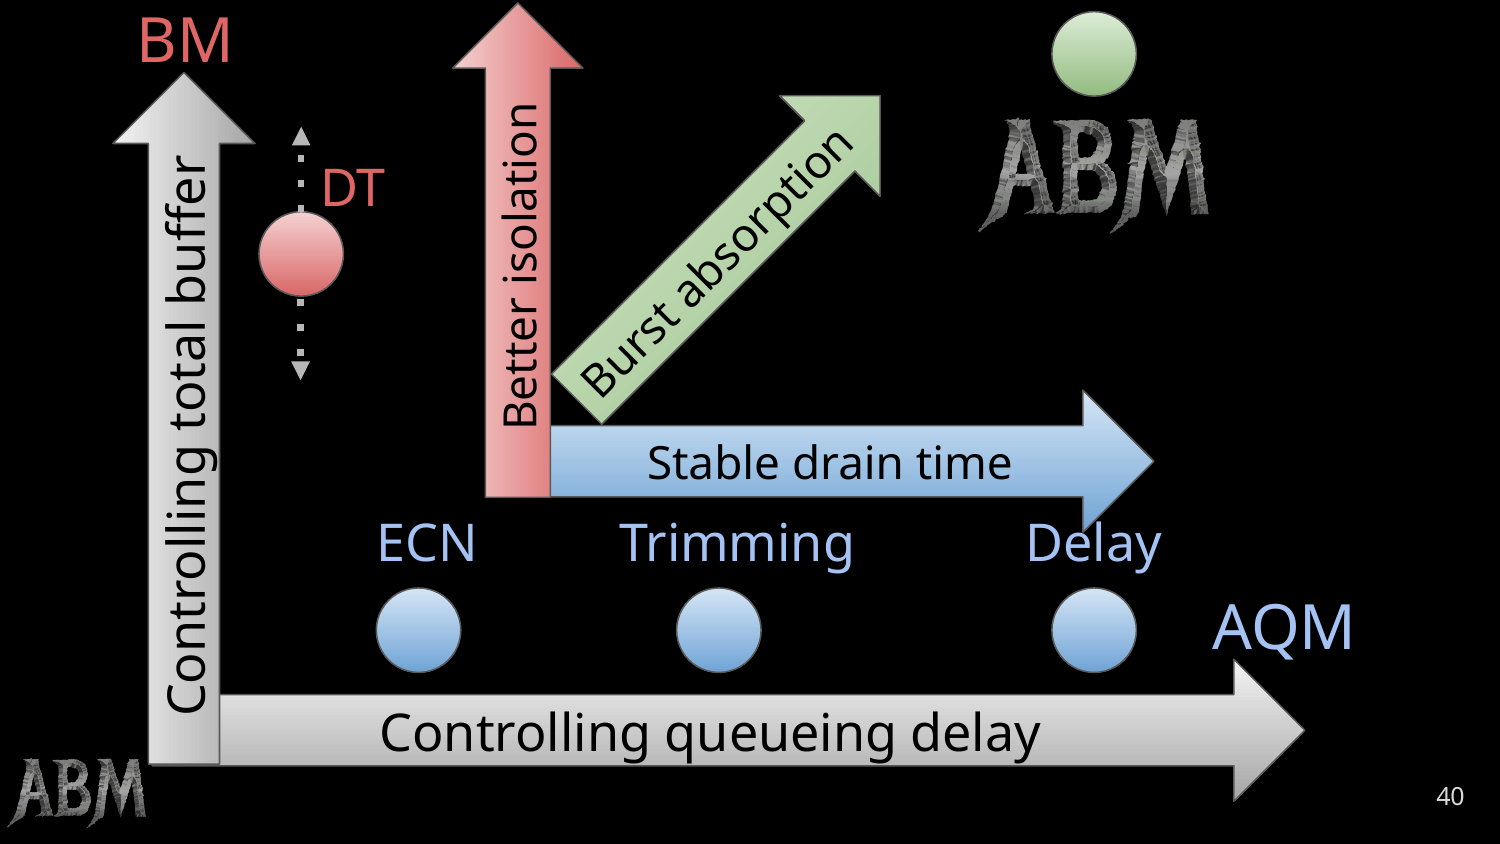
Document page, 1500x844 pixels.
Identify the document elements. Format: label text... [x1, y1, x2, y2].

text_box AQM [1069, 572, 1500, 678]
text_box DT [178, 139, 485, 232]
picture [966, 77, 1222, 261]
text_box [376, 587, 461, 673]
text_box Controlling queueing delay [152, 659, 1305, 802]
text_box ECN [249, 494, 606, 587]
text_box [258, 232, 344, 297]
text_box Controlling total buffer [112, 90, 251, 765]
picture [0, 734, 154, 844]
slide_number ‹#› [1389, 764, 1480, 830]
text_box [1051, 11, 1137, 76]
text_box Delay [962, 494, 1227, 587]
text_box [1051, 587, 1137, 673]
text_box Trimming [606, 497, 948, 587]
text_box [676, 587, 762, 673]
text_box Better isolation [452, 2, 583, 498]
text_box BM [58, 0, 313, 90]
text_box Stable drain time [551, 390, 1154, 533]
text_box Burst absorption [551, 95, 881, 425]
